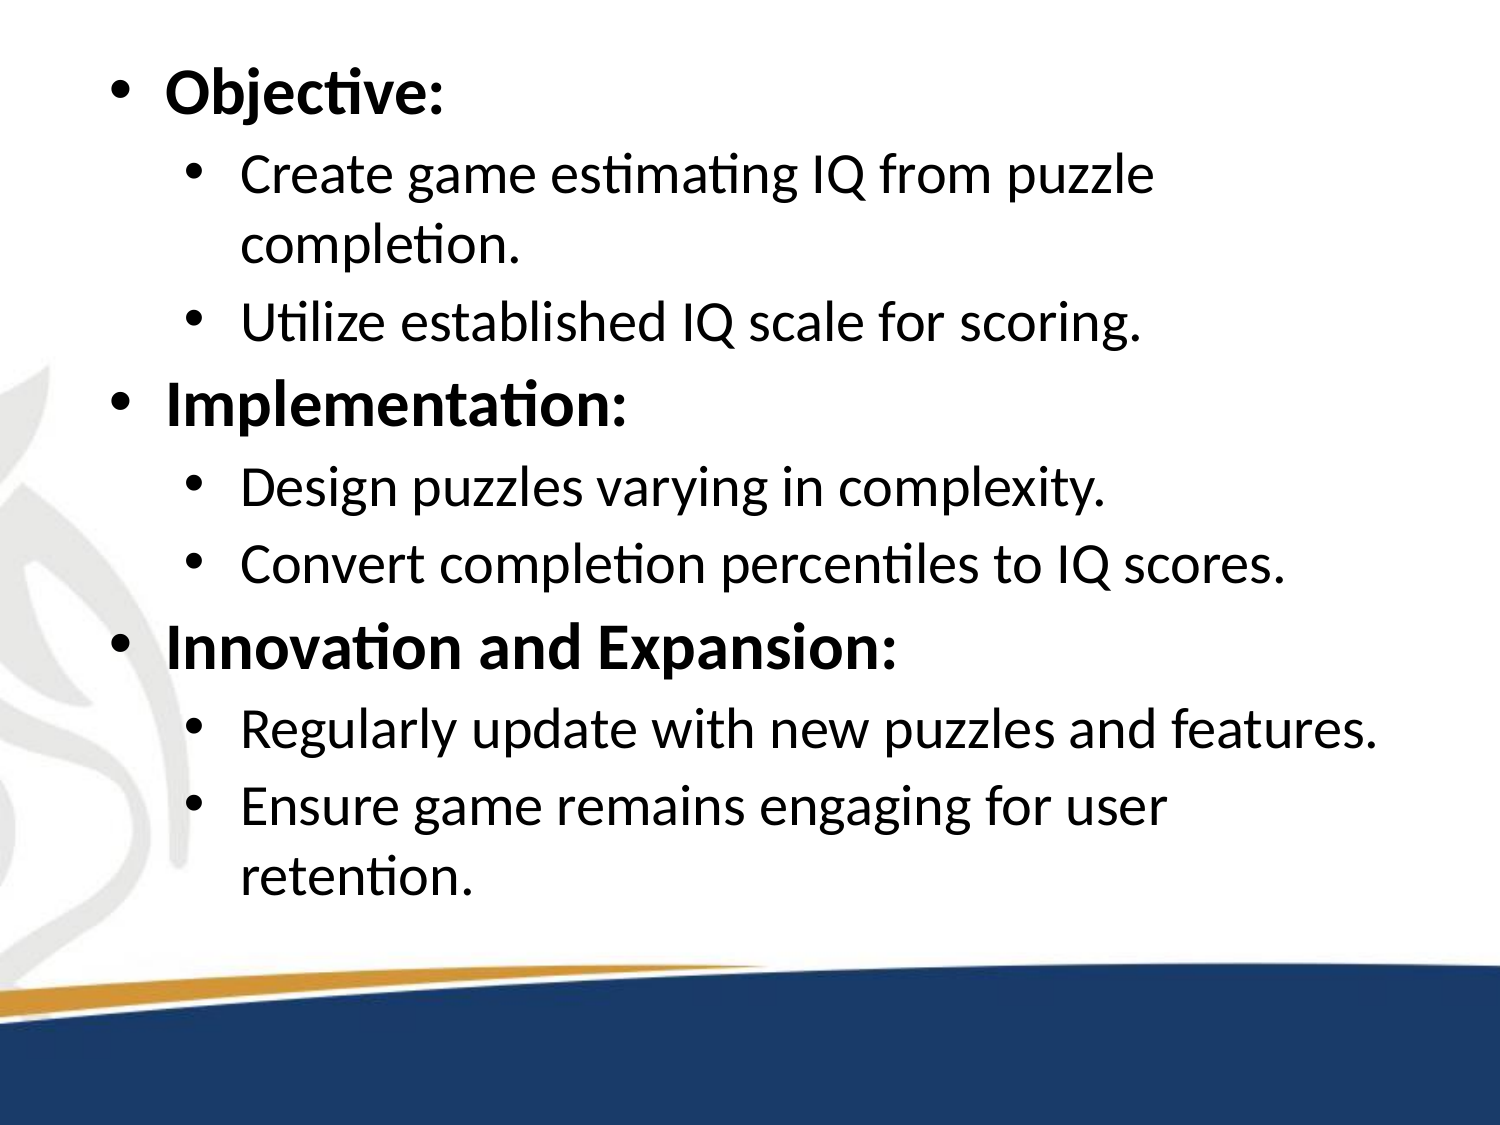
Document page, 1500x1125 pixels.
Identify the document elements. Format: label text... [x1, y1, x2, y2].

picture [0, 0, 1500, 1125]
list Objective: Create game estimating IQ from puzzle completion. Utilize established IQ scale for scoring. Implementation: Design puzzles varying in complexity. Convert completion percentiles to IQ scores. Innovation and Expansion: Regularly update with new puzzles and features. Ensure game remains engaging for user retention. [75, 40, 1425, 1005]
